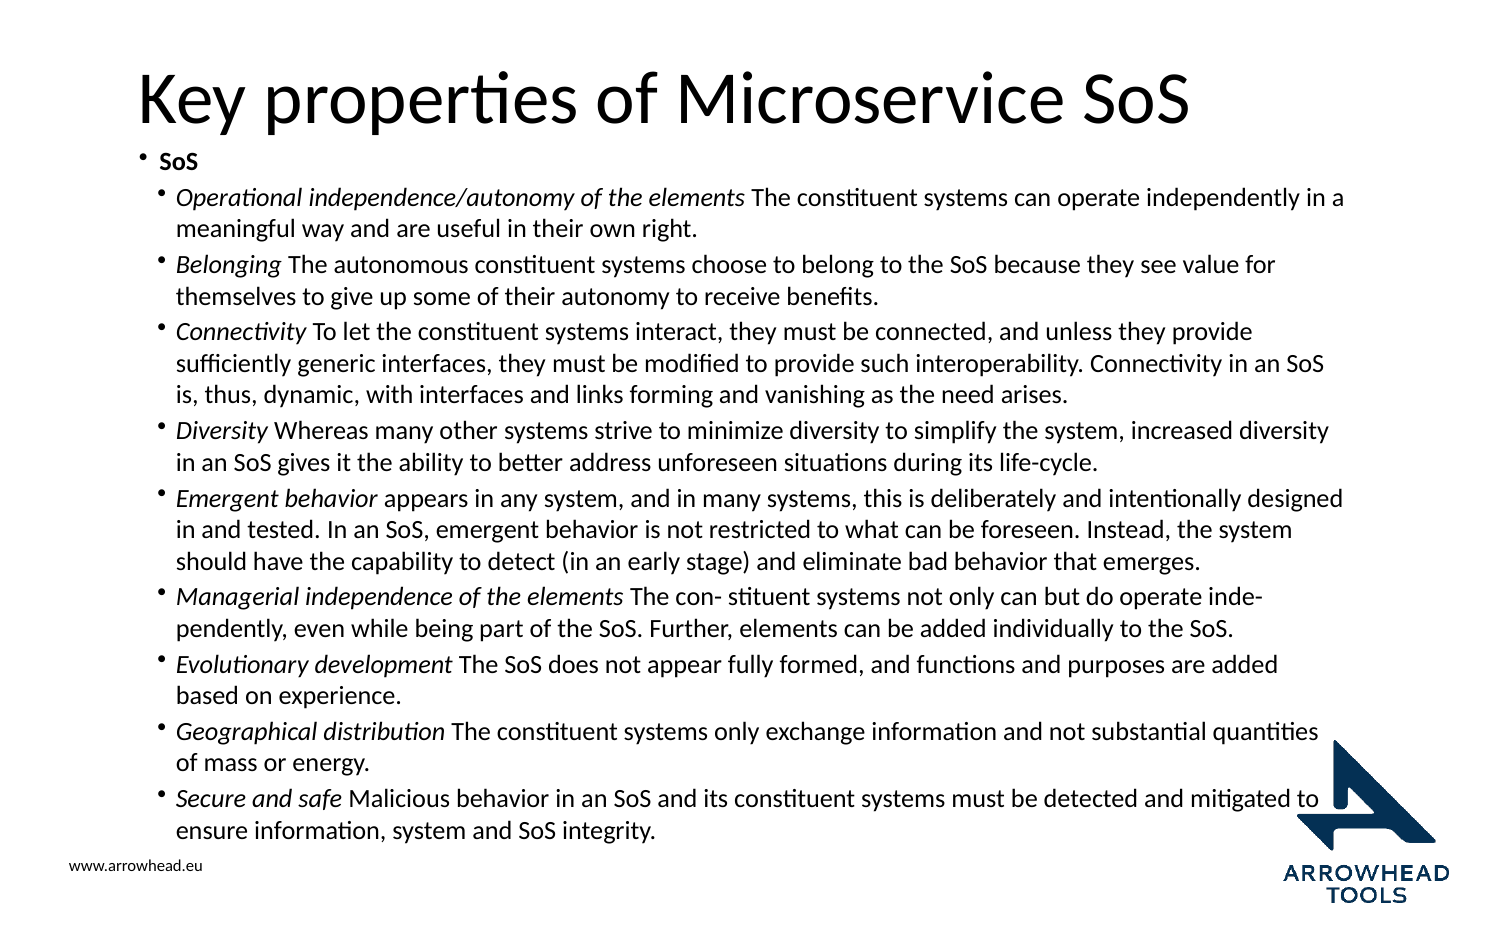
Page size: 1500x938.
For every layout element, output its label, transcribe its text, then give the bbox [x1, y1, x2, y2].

list SoS Operational independence/autonomy of the elements The constituent systems can operate independently in a meaningful way and are useful in their own right. Belonging The autonomous constituent systems choose to belong to the SoS because they see value for themselves to give up some of their autonomy to receive benefits. Connectivity To let the constituent systems interact, they must be connected, and unless they provide sufficiently generic interfaces, they must be modified to provide such interoperability. Connectivity in an SoS is, thus, dynamic, with interfaces and links forming and vanishing as the need arises. Diversity Whereas many other systems strive to minimize diversity to simplify the system, increased diversity in an SoS gives it the ability to better address unforeseen situations during its life-cycle. Emergent behavior appears in any system, and in many systems, this is deliberately and intentionally designed in and tested. In an SoS, emergent behavior is not restricted to what can be foreseen. Instead, the system should have the capability to detect (in an early stage) and eliminate bad behavior that emerges. Managerial independence of the elements The con- stituent systems not only can but do operate inde- pendently, even while being part of the SoS. Further, elements can be added individually to the SoS. Evolutionary development The SoS does not appear fully formed, and functions and purposes are added based on experience. Geographical distribution The constituent systems only exchange information and not substantial quantities of mass or energy. Secure and safe Malicious behavior in an SoS and its constituent systems must be detected and mitigated to ensure information, system and SoS integrity. [130, 136, 1353, 851]
title Key properties of Microservice SoS [130, 40, 1353, 136]
picture [1283, 740, 1449, 903]
